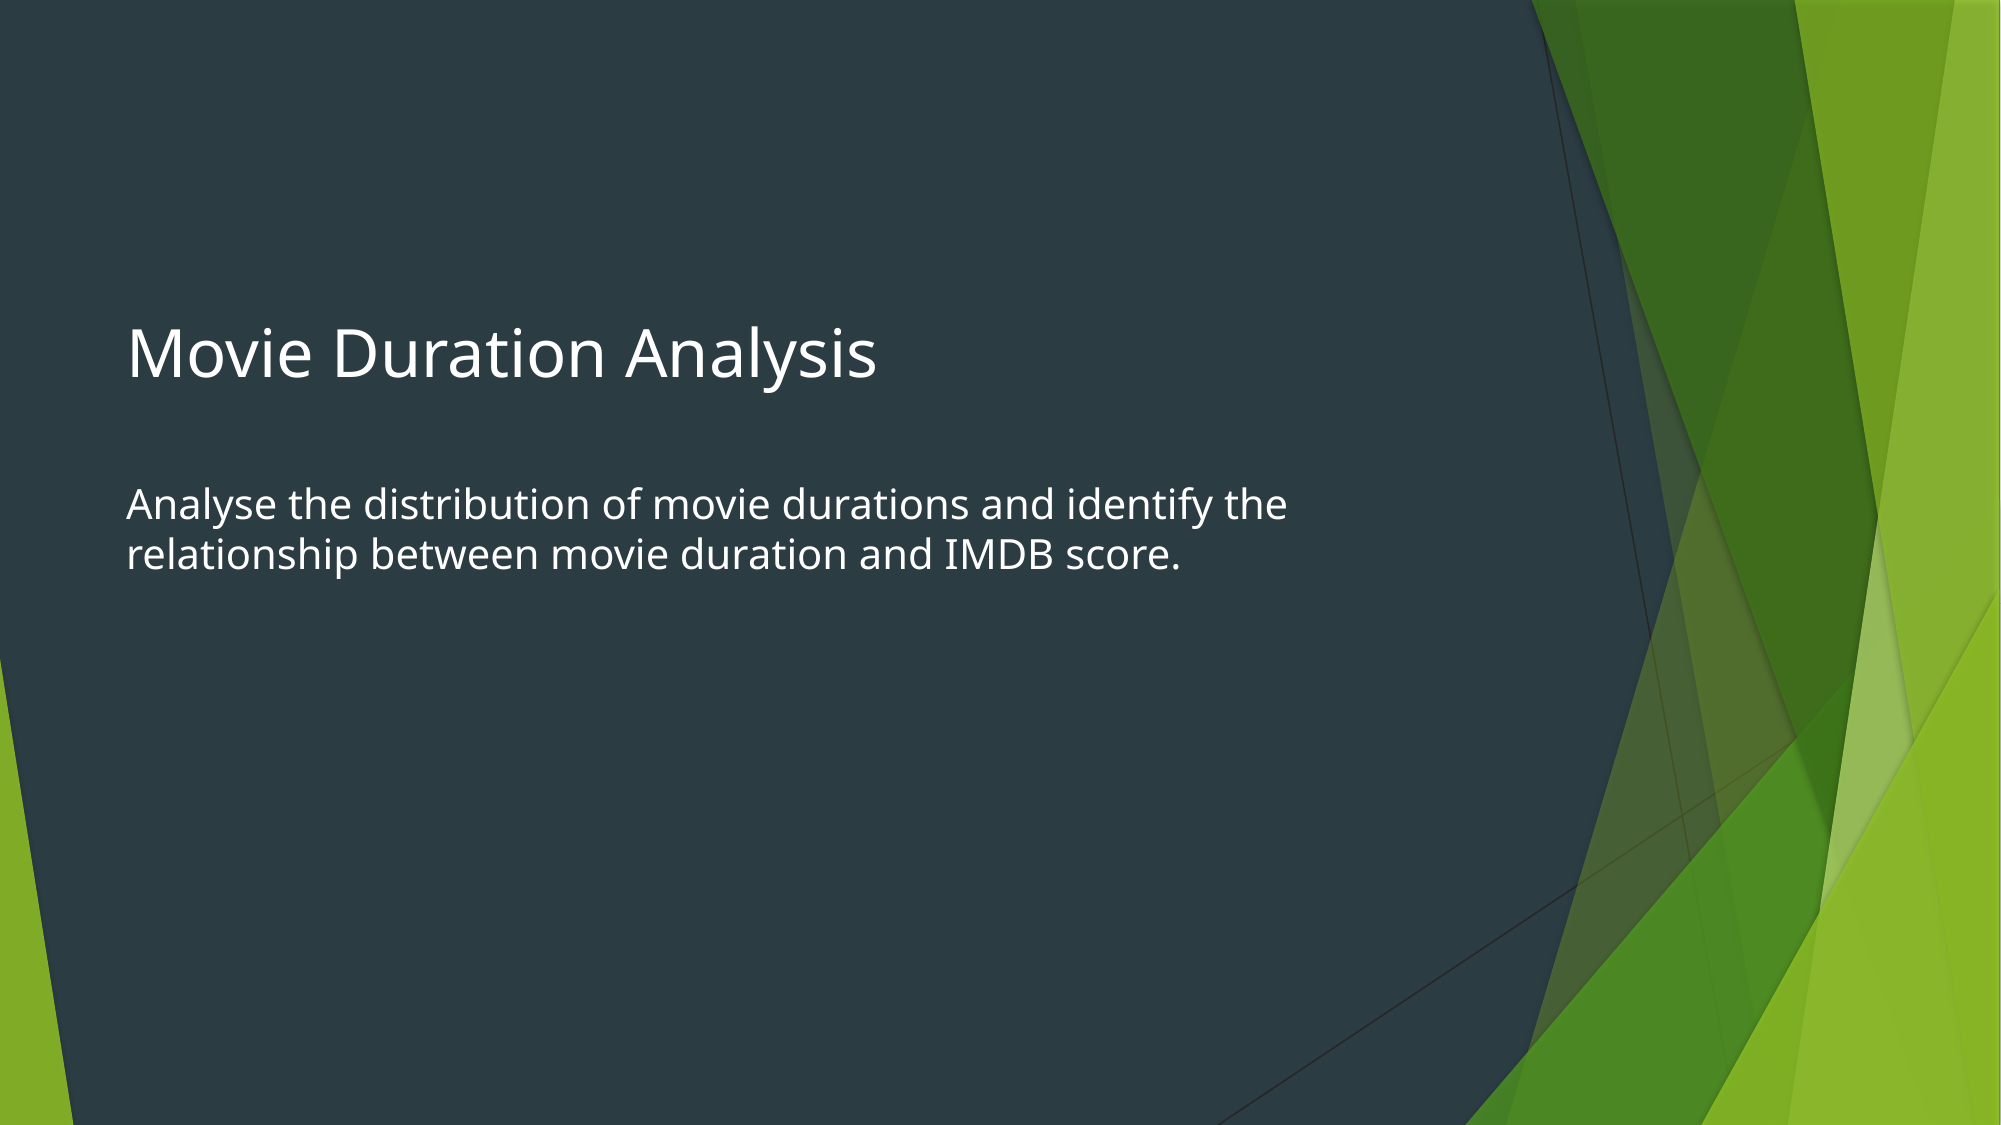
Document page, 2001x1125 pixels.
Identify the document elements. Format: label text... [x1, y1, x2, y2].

list Movie Duration Analysis Analyse the distribution of movie durations and identify the relationship between movie duration and IMDB score. [111, 303, 1522, 992]
